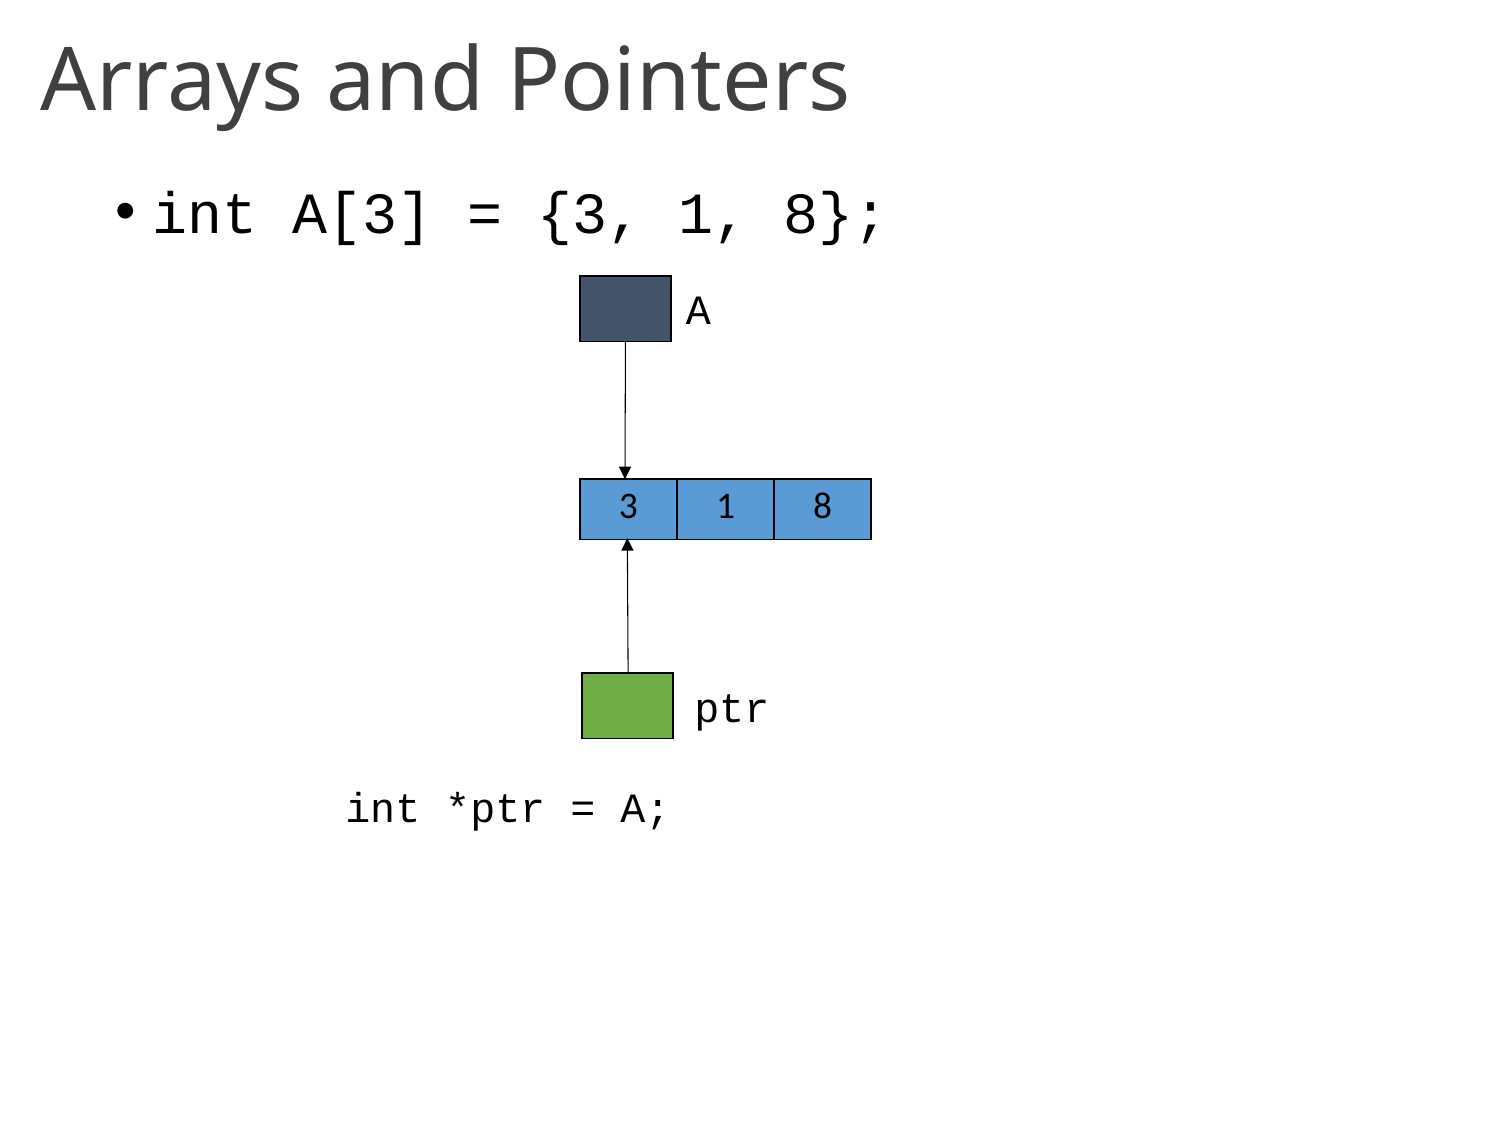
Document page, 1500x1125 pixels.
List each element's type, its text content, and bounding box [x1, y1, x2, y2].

text_box int *ptr = A; [330, 773, 970, 1020]
table_header 3 [581, 480, 676, 539]
list int A[3] = {3, 1, 8}; [100, 175, 960, 422]
table_header 1 [678, 480, 773, 539]
table_header 8 [775, 480, 870, 539]
text_box A [671, 275, 899, 341]
text_box [579, 275, 671, 342]
title Arrays and Pointers [25, 26, 1469, 138]
text_box ptr [679, 673, 907, 738]
text_box [582, 673, 674, 739]
